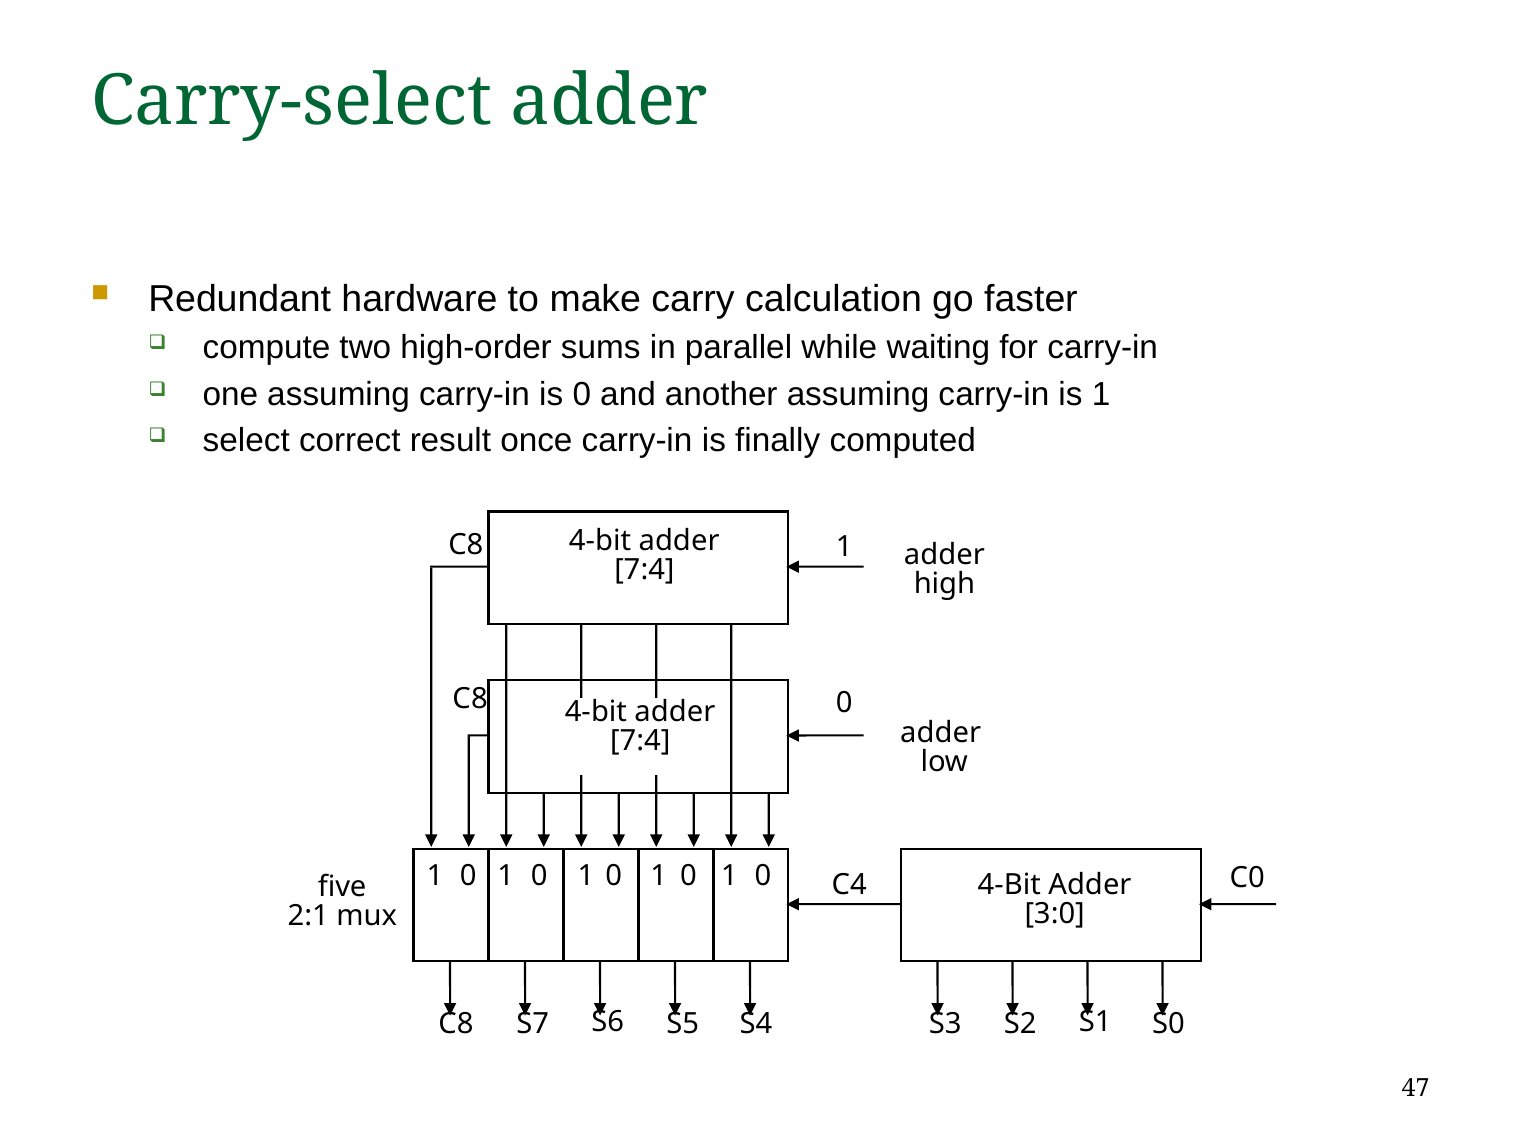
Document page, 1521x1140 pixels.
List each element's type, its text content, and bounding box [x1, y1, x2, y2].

list Redundant hardware to make carry calculation go faster compute two high-order sums in parallel while waiting for carry-in one assuming carry-in is 0 and another assuming carry-in is 1 select correct result once carry-in is finally computed [75, 265, 1446, 1019]
slide_number 47 [1089, 1037, 1445, 1114]
title Carry-select adder [75, 45, 1446, 236]
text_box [276, 511, 1277, 1057]
